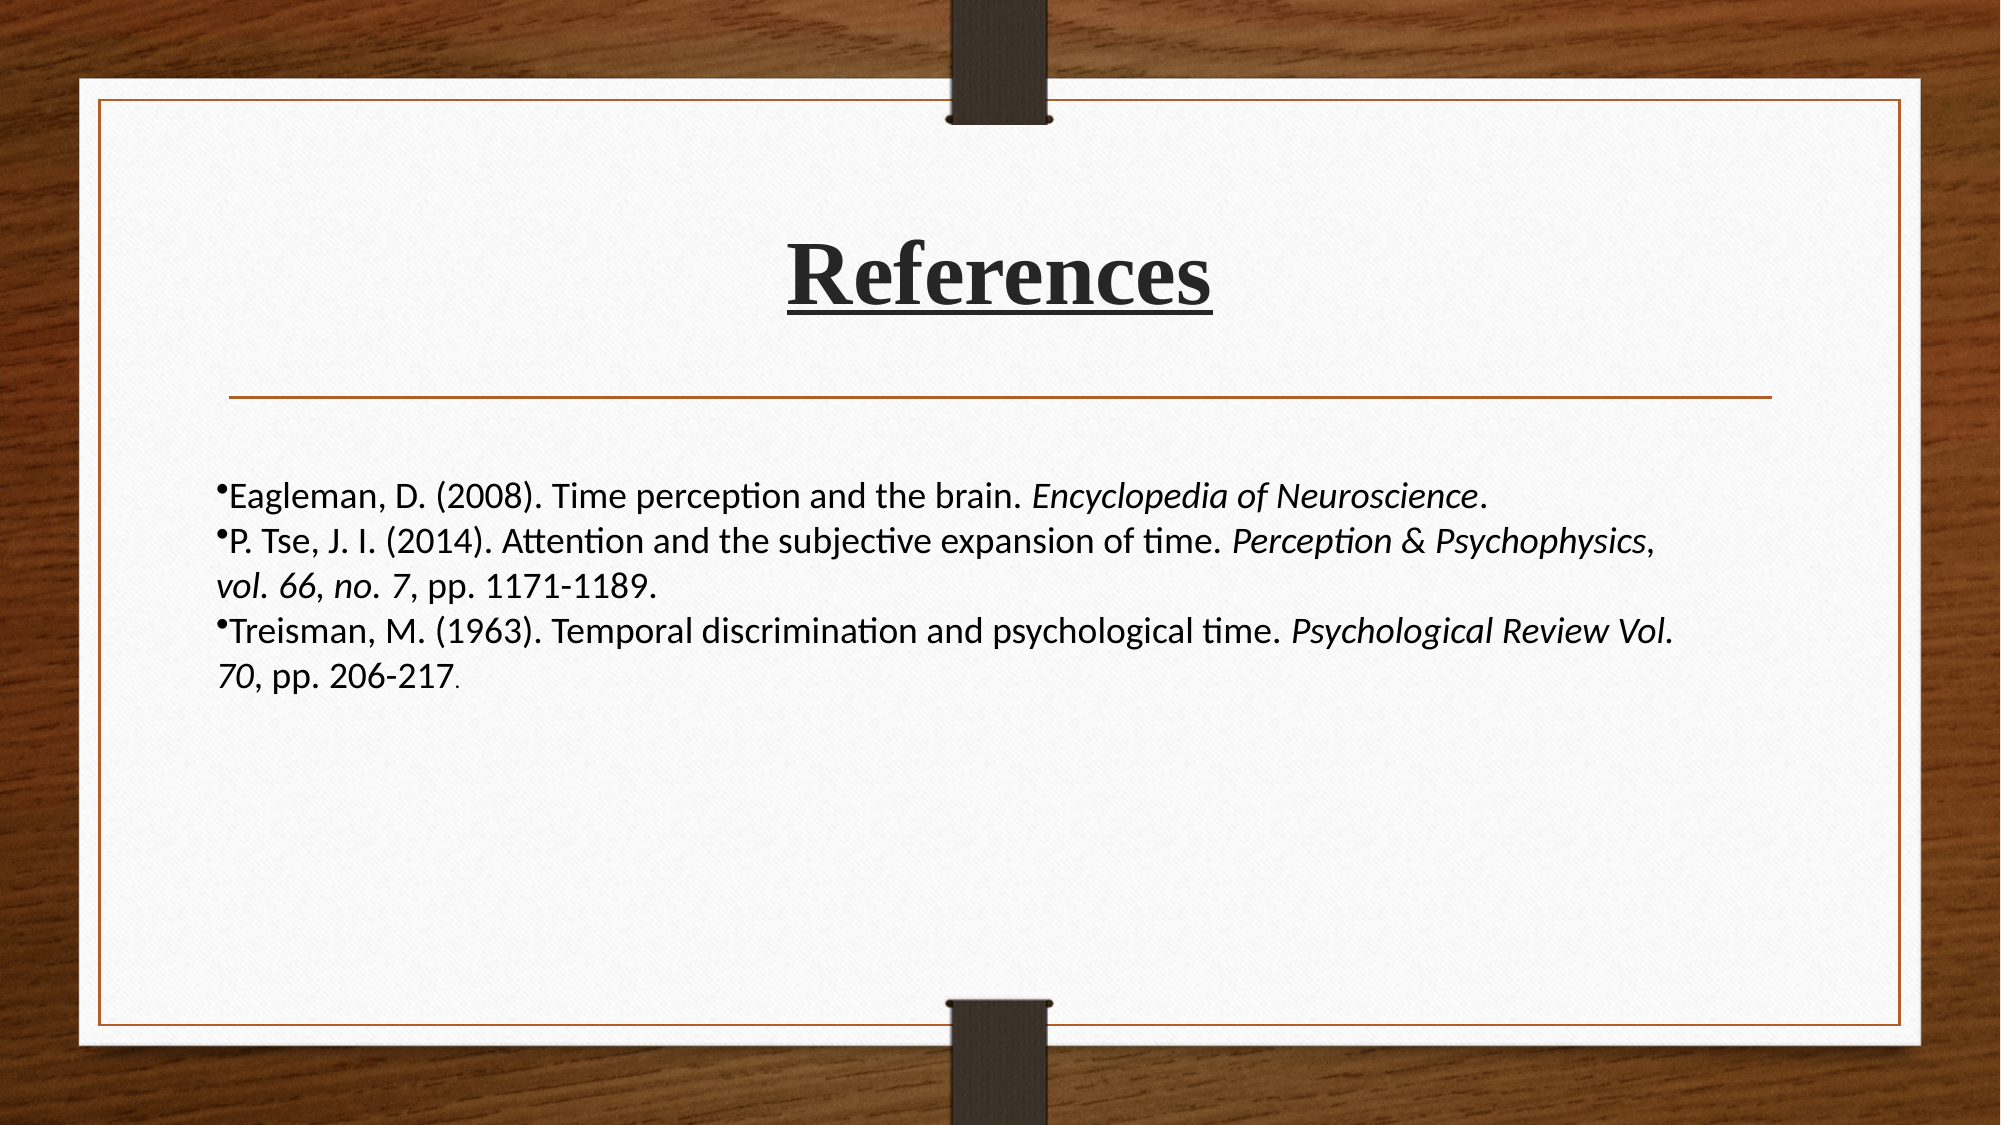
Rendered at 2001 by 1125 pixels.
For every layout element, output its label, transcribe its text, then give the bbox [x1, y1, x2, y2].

picture [101, 0, 2001, 1125]
picture [0, 0, 948, 1125]
title References [212, 161, 1788, 375]
text_box Eagleman, D. (2008). Time perception and the brain. Encyclopedia of Neuroscience. P. Tse, J. I. (2014). Attention and the subjective expansion of time. Perception & Psychophysics, vol. 66, no. 7, pp. 1171-1189. Treisman, M. (1963). Temporal discrimination and psychological time. Psychological Review Vol. 70, pp. 206-217. [200, 463, 1710, 749]
